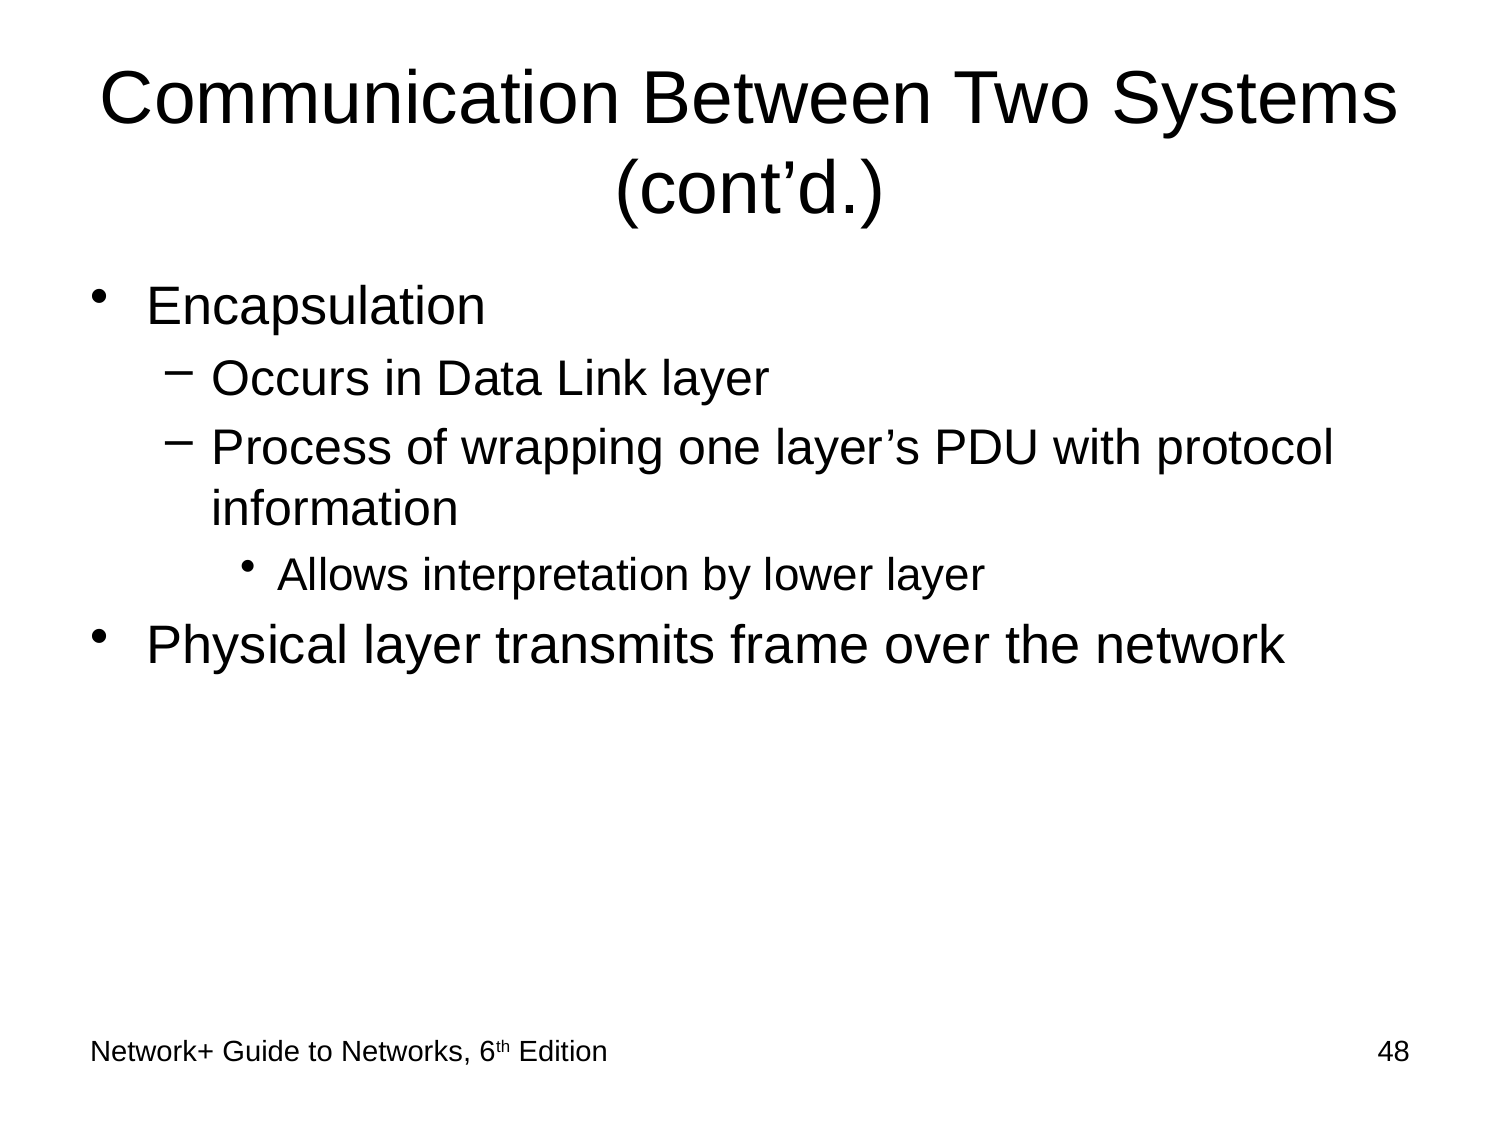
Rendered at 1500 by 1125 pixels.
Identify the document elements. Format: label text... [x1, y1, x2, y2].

list Encapsulation Occurs in Data Link layer Process of wrapping one layer’s PDU with protocol information Allows interpretation by lower layer Physical layer transmits frame over the network [75, 262, 1425, 1005]
title Communication Between Two Systems (cont’d.) [75, 45, 1425, 233]
slide_number 48 [1074, 1024, 1426, 1103]
footer Network+ Guide to Networks, 6th Edition [74, 1024, 988, 1103]
